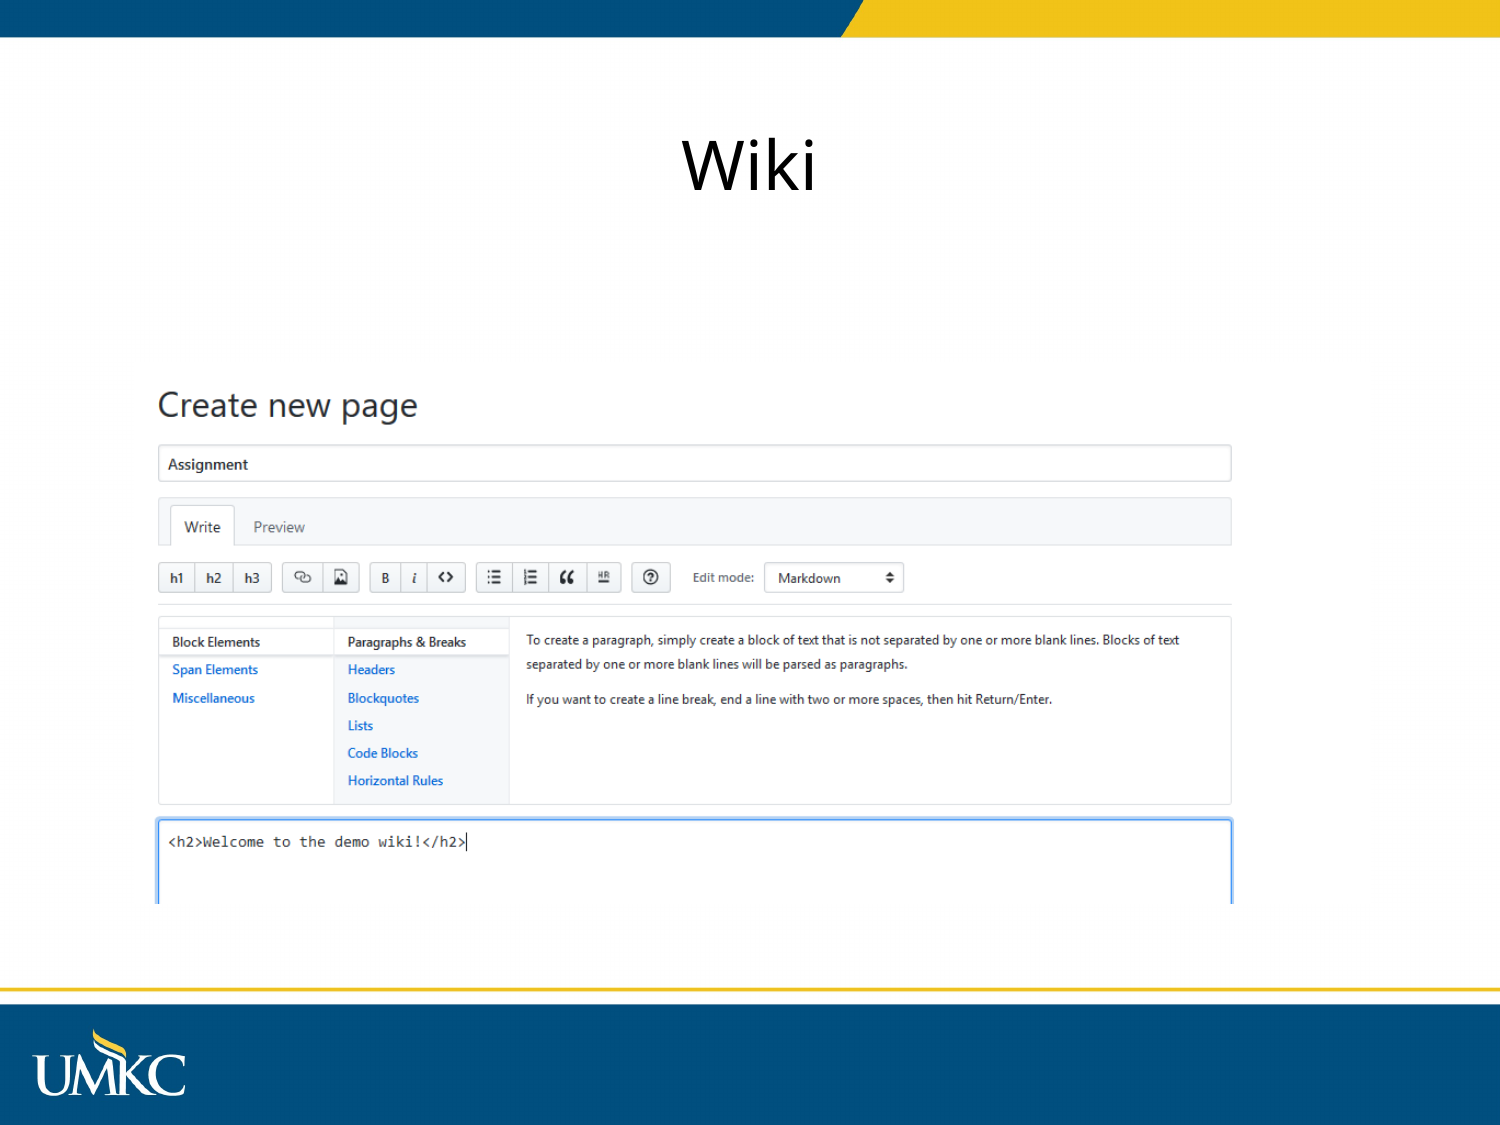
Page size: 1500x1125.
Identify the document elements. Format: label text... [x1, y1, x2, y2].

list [134, 362, 1371, 904]
picture [0, 0, 1500, 1125]
title Wiki [103, 59, 1397, 278]
